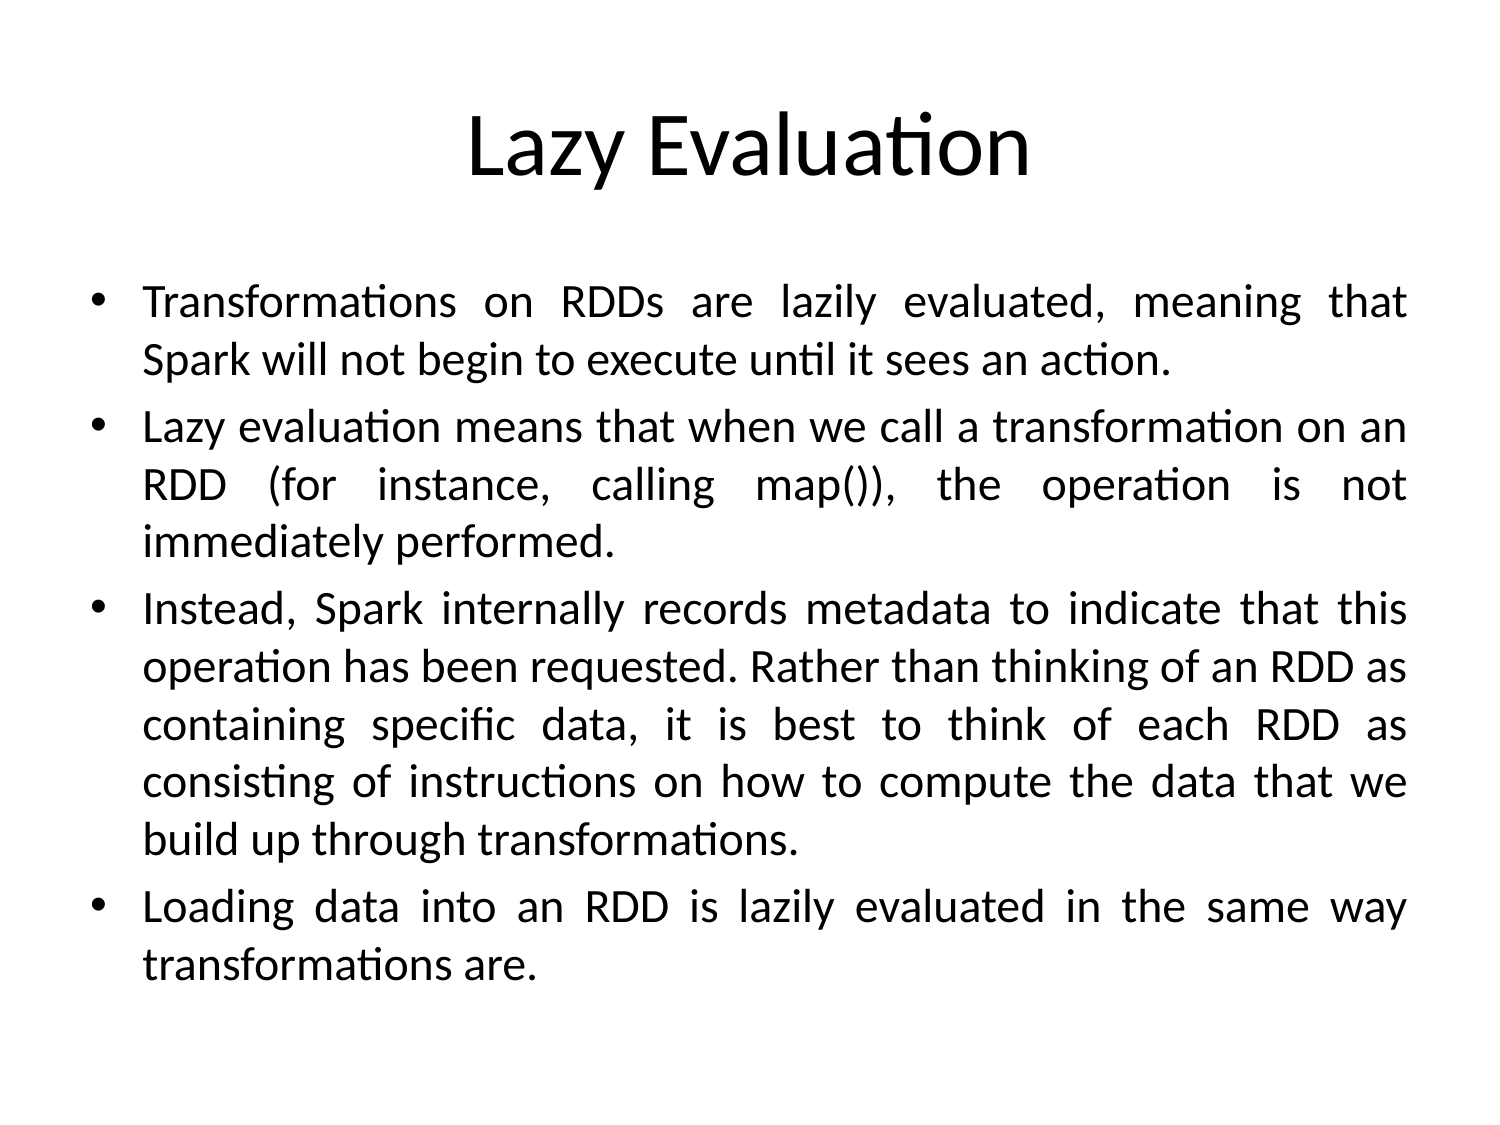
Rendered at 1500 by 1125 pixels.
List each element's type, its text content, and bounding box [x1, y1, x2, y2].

list Transformations on RDDs are lazily evaluated, meaning that Spark will not begin to execute until it sees an action. Lazy evaluation means that when we call a transformation on an RDD (for instance, calling map()), the operation is not immediately performed. Instead, Spark internally records metadata to indicate that this operation has been requested. Rather than thinking of an RDD as containing specific data, it is best to think of each RDD as consisting of instructions on how to compute the data that we build up through transformations. Loading data into an RDD is lazily evaluated in the same way transformations are. [75, 262, 1425, 1005]
title Lazy Evaluation [75, 45, 1425, 233]
